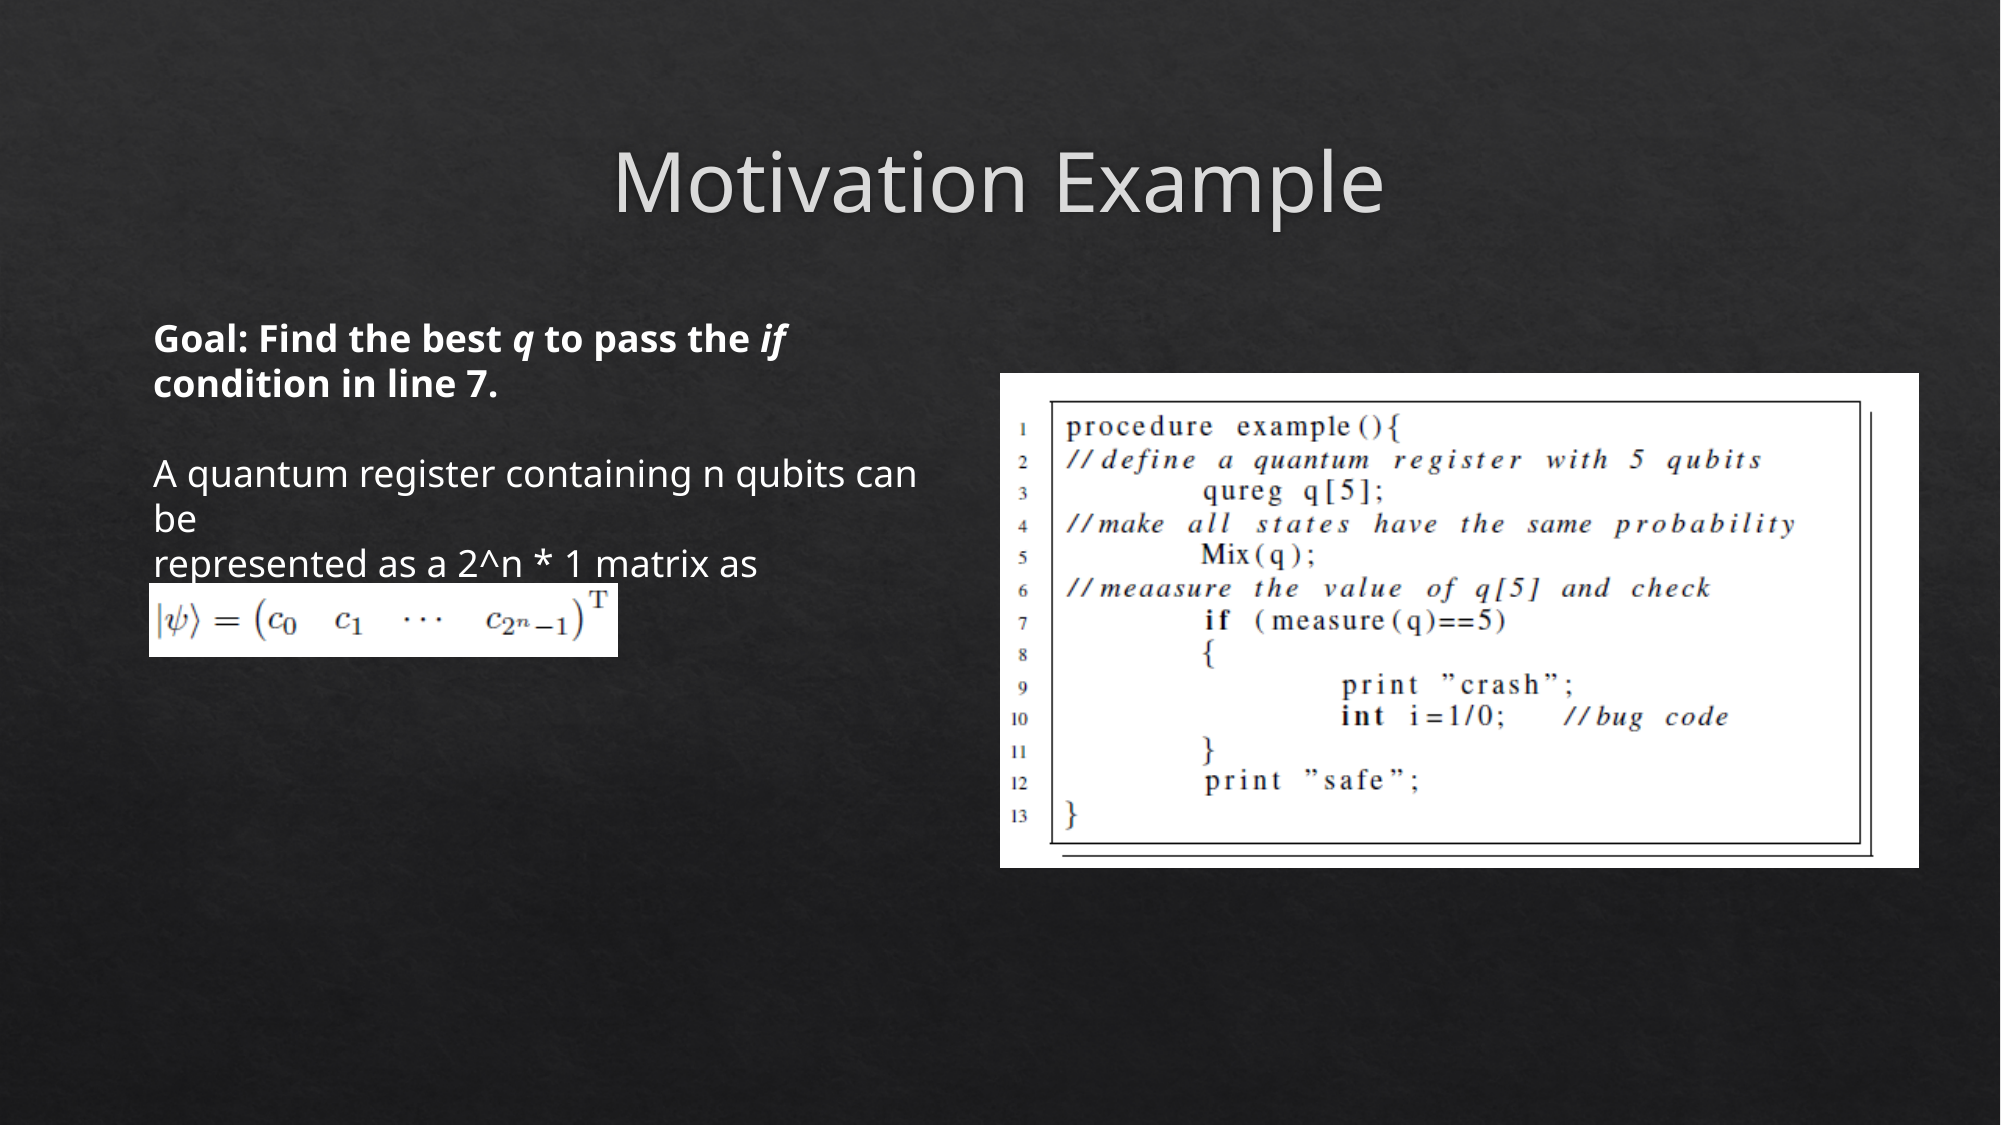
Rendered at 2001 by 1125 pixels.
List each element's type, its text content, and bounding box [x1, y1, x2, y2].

picture [999, 373, 1920, 868]
text_box Goal: Find the best q to pass the if condition in line 7. A quantum register containing n qubits can be represented as a 2^n * 1 matrix as [138, 307, 937, 817]
picture [149, 583, 618, 658]
title Motivation Example [149, 99, 1849, 260]
